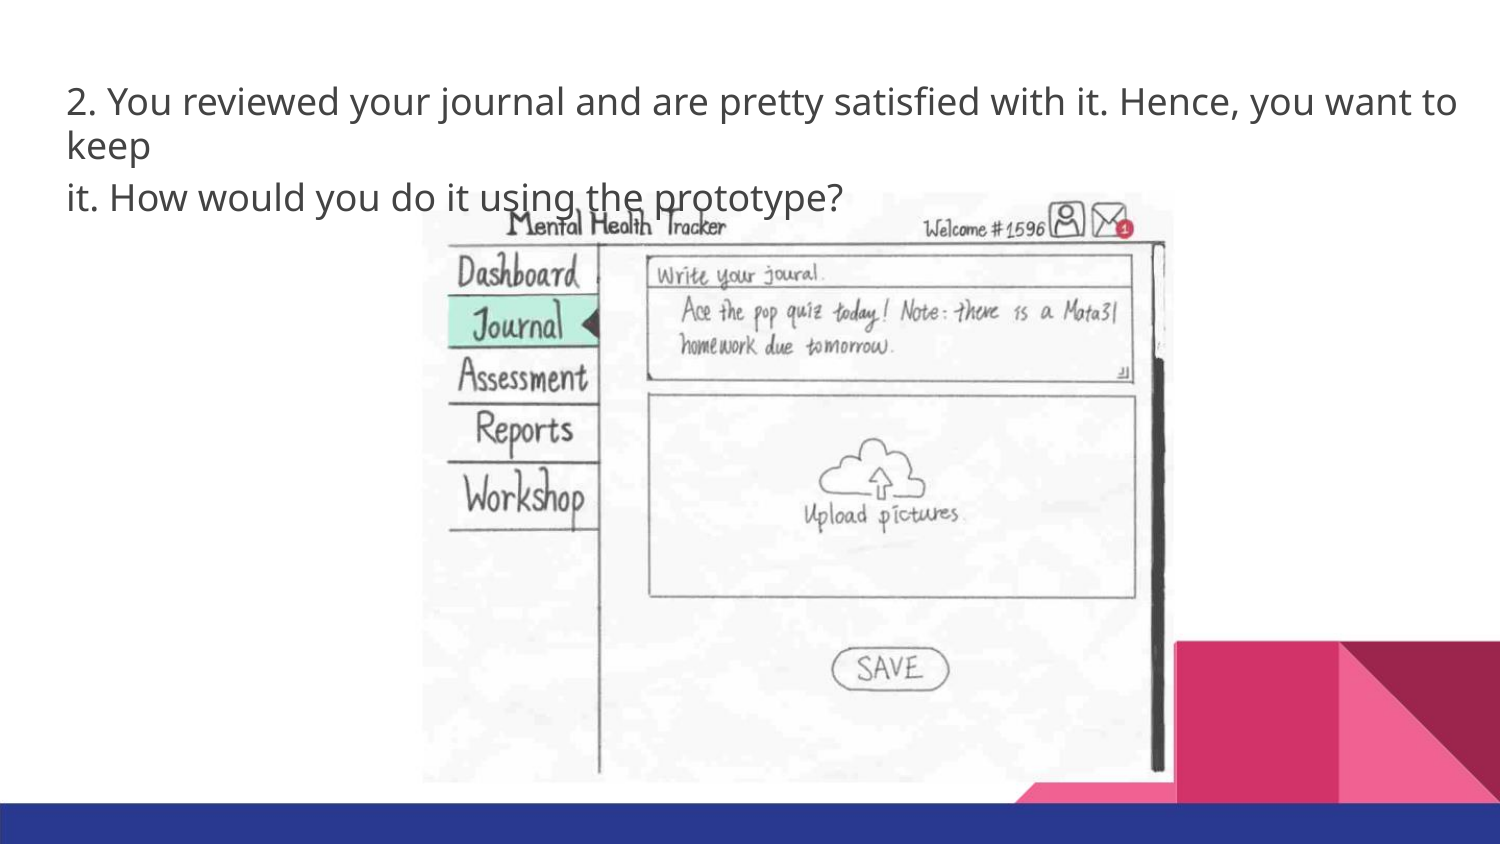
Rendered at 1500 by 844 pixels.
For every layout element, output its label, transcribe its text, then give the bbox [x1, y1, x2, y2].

text_box 2. You reviewed your journal and are pretty satisfied with it. Hence, you want to keep it. How would you do it using the prototype? [66, 79, 1485, 219]
text_box [0, 0, 1500, 844]
